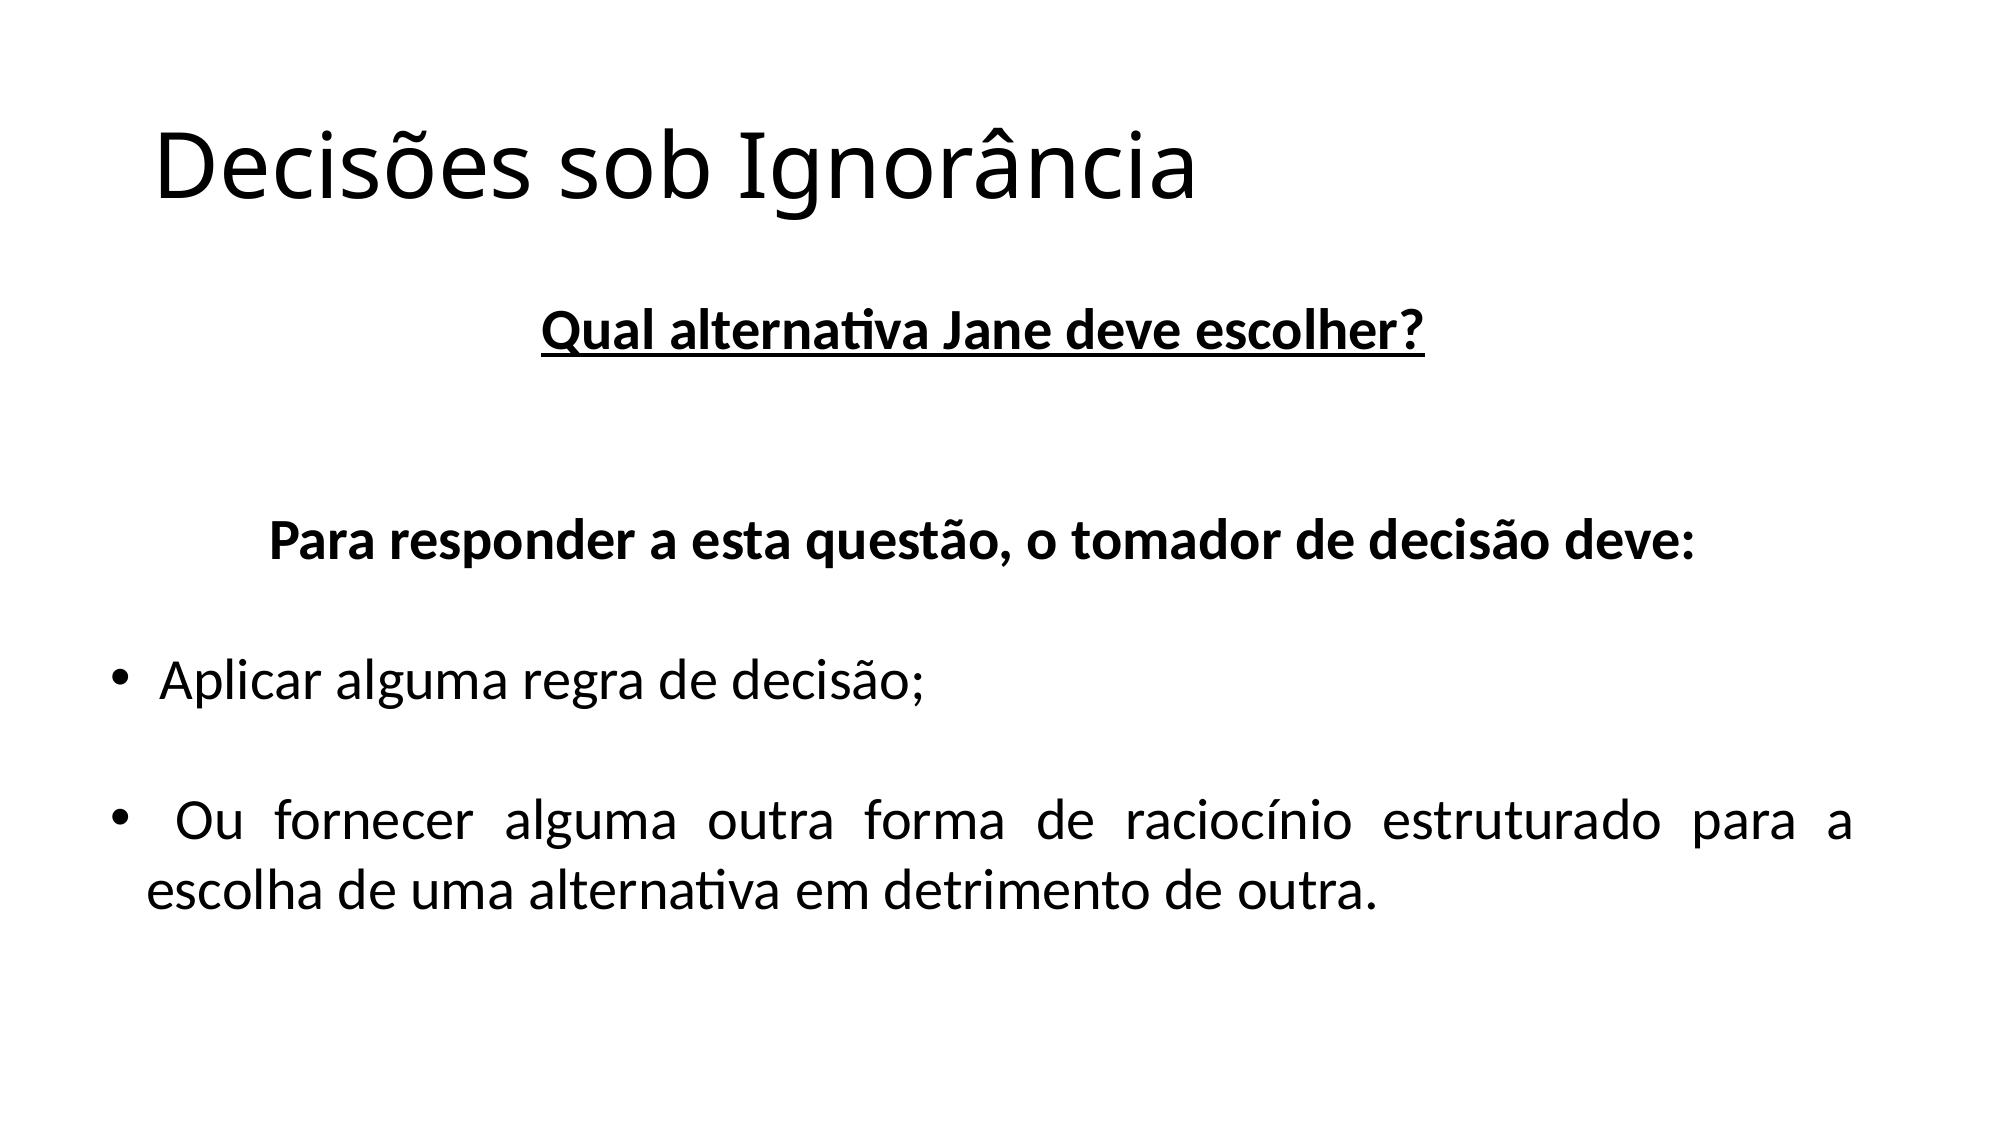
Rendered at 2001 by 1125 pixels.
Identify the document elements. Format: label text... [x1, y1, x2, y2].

title Decisões sob Ignorância [137, 59, 1863, 278]
text_box Qual alternativa Jane deve escolher? Para responder a esta questão, o tomador de decisão deve: Aplicar alguma regra de decisão; Ou fornecer alguma outra forma de raciocínio estruturado para a escolha de uma alternativa em detrimento de outra. [95, 283, 1871, 1069]
